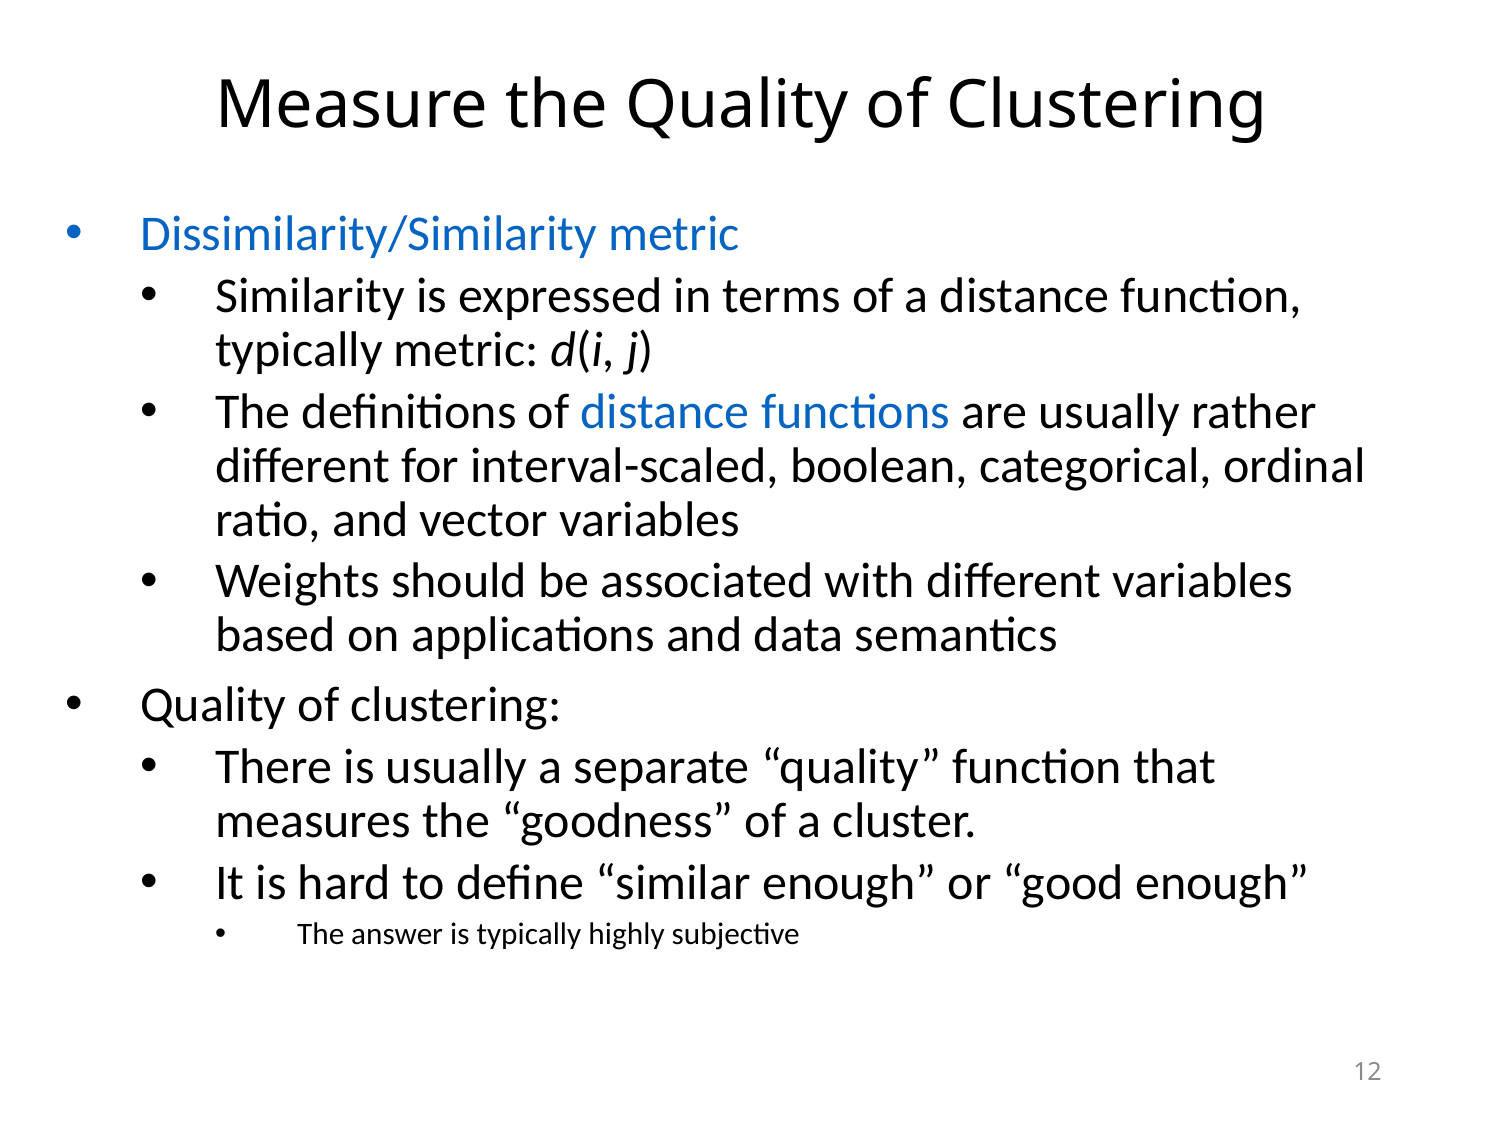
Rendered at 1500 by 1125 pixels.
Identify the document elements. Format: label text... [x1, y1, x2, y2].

title Measure the Quality of Clustering [200, 37, 1300, 175]
list Dissimilarity/Similarity metric Similarity is expressed in terms of a distance function, typically metric: d(i, j) The definitions of distance functions are usually rather different for interval-scaled, boolean, categorical, ordinal ratio, and vector variables Weights should be associated with different variables based on applications and data semantics Quality of clustering: There is usually a separate “quality” function that measures the “goodness” of a cluster. It is hard to define “similar enough” or “good enough” The answer is typically highly subjective [50, 200, 1438, 1063]
slide_number 12 [1059, 1042, 1397, 1103]
